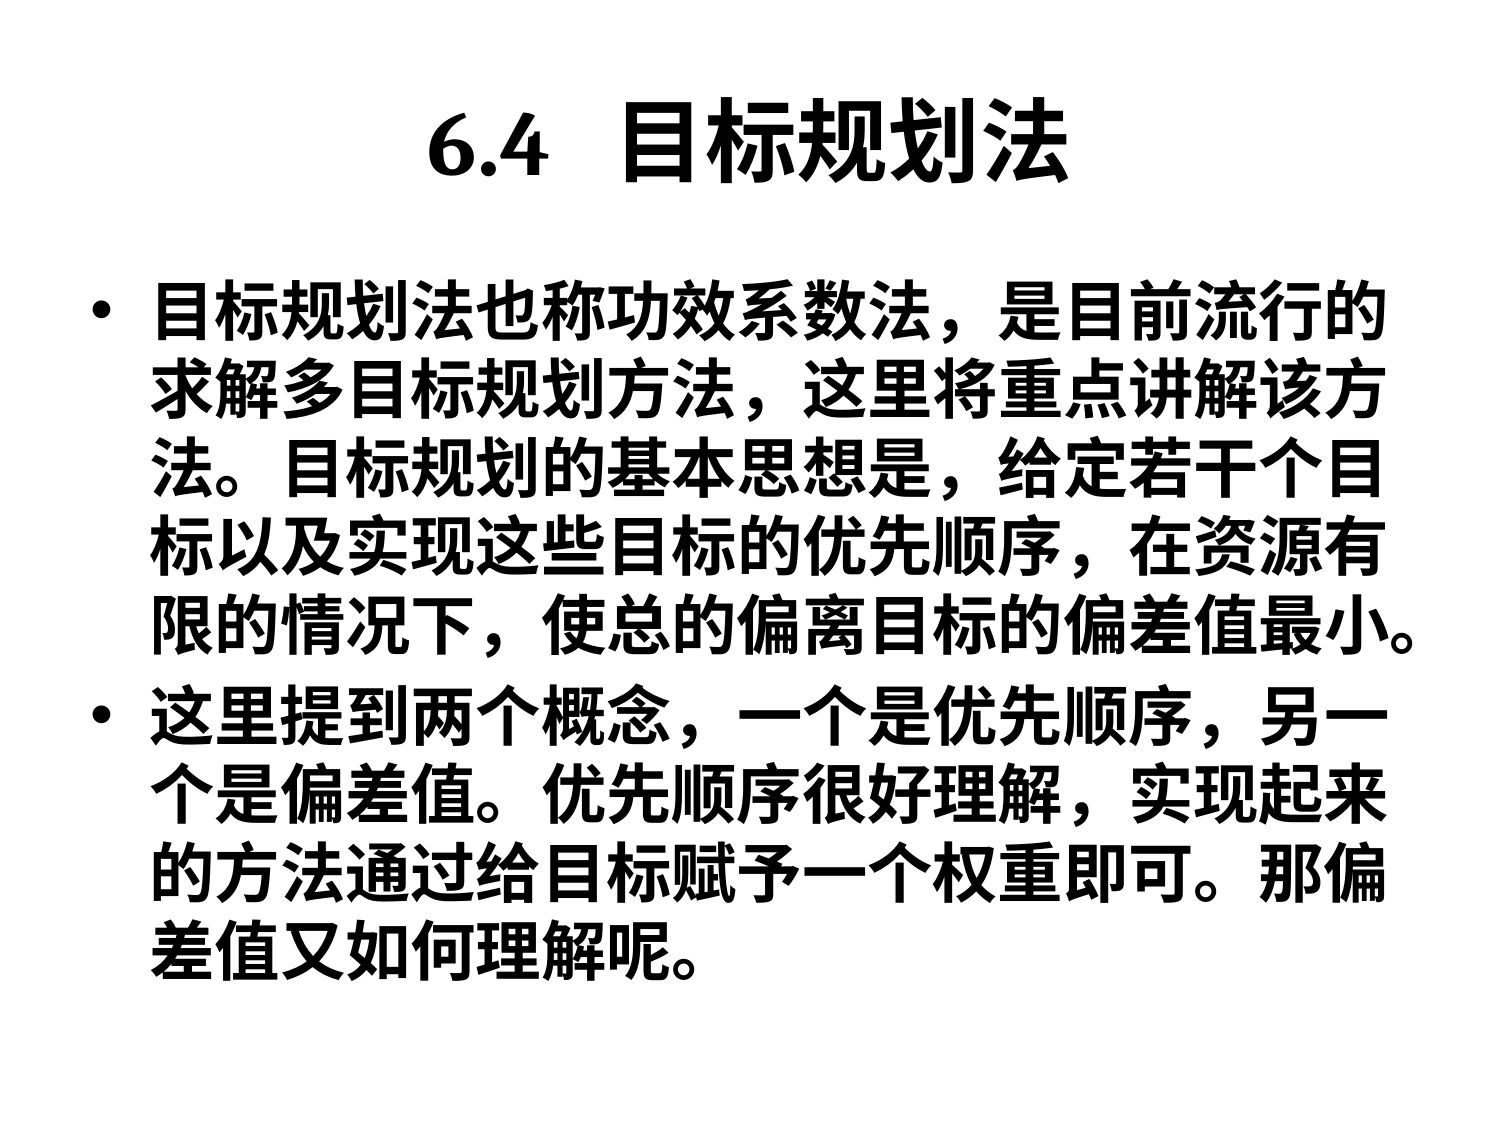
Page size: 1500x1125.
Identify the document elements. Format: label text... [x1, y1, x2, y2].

list 目标规划法也称功效系数法，是目前流行的求解多目标规划方法，这里将重点讲解该方法。目标规划的基本思想是，给定若干个目标以及实现这些目标的优先顺序，在资源有限的情况下，使总的偏离目标的偏差值最小。 这里提到两个概念，一个是优先顺序，另一个是偏差值。优先顺序很好理解，实现起来的方法通过给目标赋予一个权重即可。那偏差值又如何理解呢。 [75, 262, 1425, 1005]
title 6.4 目标规划法 [75, 45, 1425, 233]
